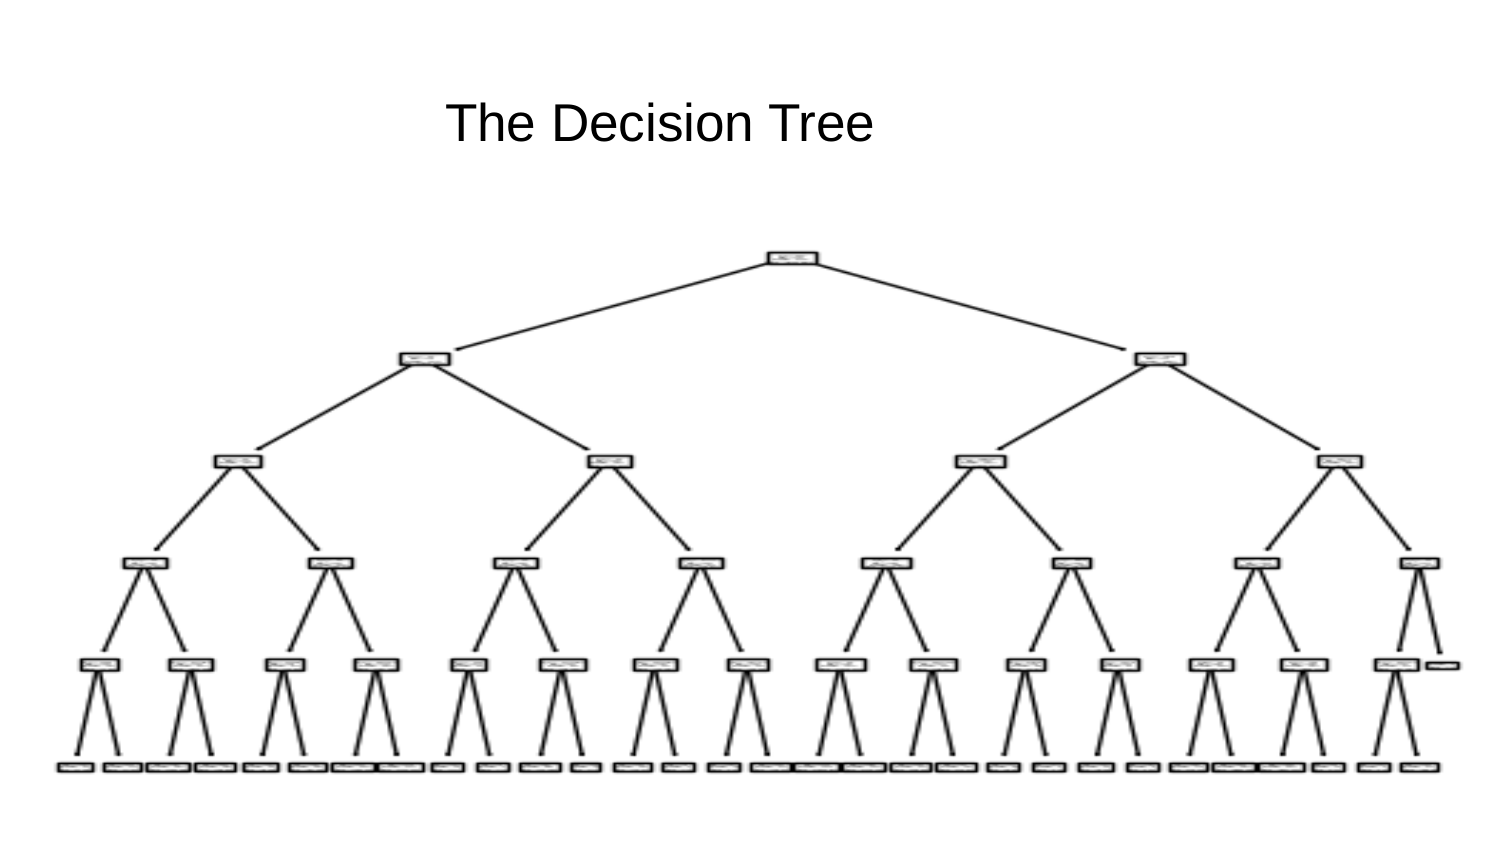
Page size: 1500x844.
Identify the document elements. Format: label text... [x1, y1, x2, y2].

title The Decision Tree [51, 72, 1449, 167]
picture [24, 191, 1492, 834]
